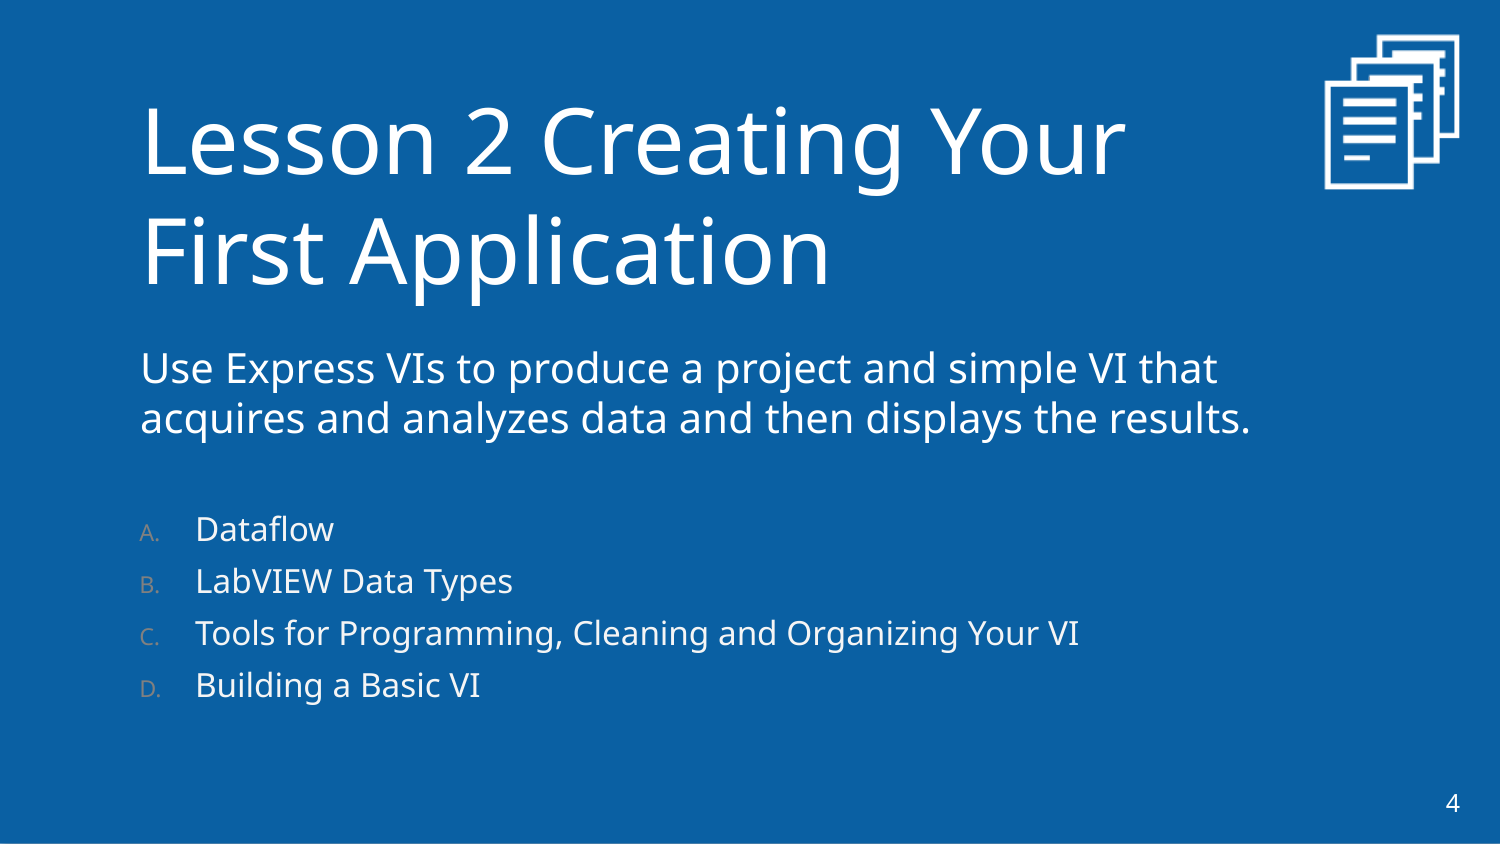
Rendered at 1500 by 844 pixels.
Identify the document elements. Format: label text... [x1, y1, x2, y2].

picture [1299, 0, 1490, 209]
list Use Express VIs to produce a project and simple VI that acquires and analyzes data and then displays the results. [125, 334, 1268, 472]
list Dataflow LabVIEW Data Types Tools for Programming, Cleaning and Organizing Your VI Building a Basic VI [124, 501, 1271, 781]
list Lesson 2 Creating Your First Application [125, 75, 1273, 310]
slide_number 4 [1400, 782, 1475, 828]
